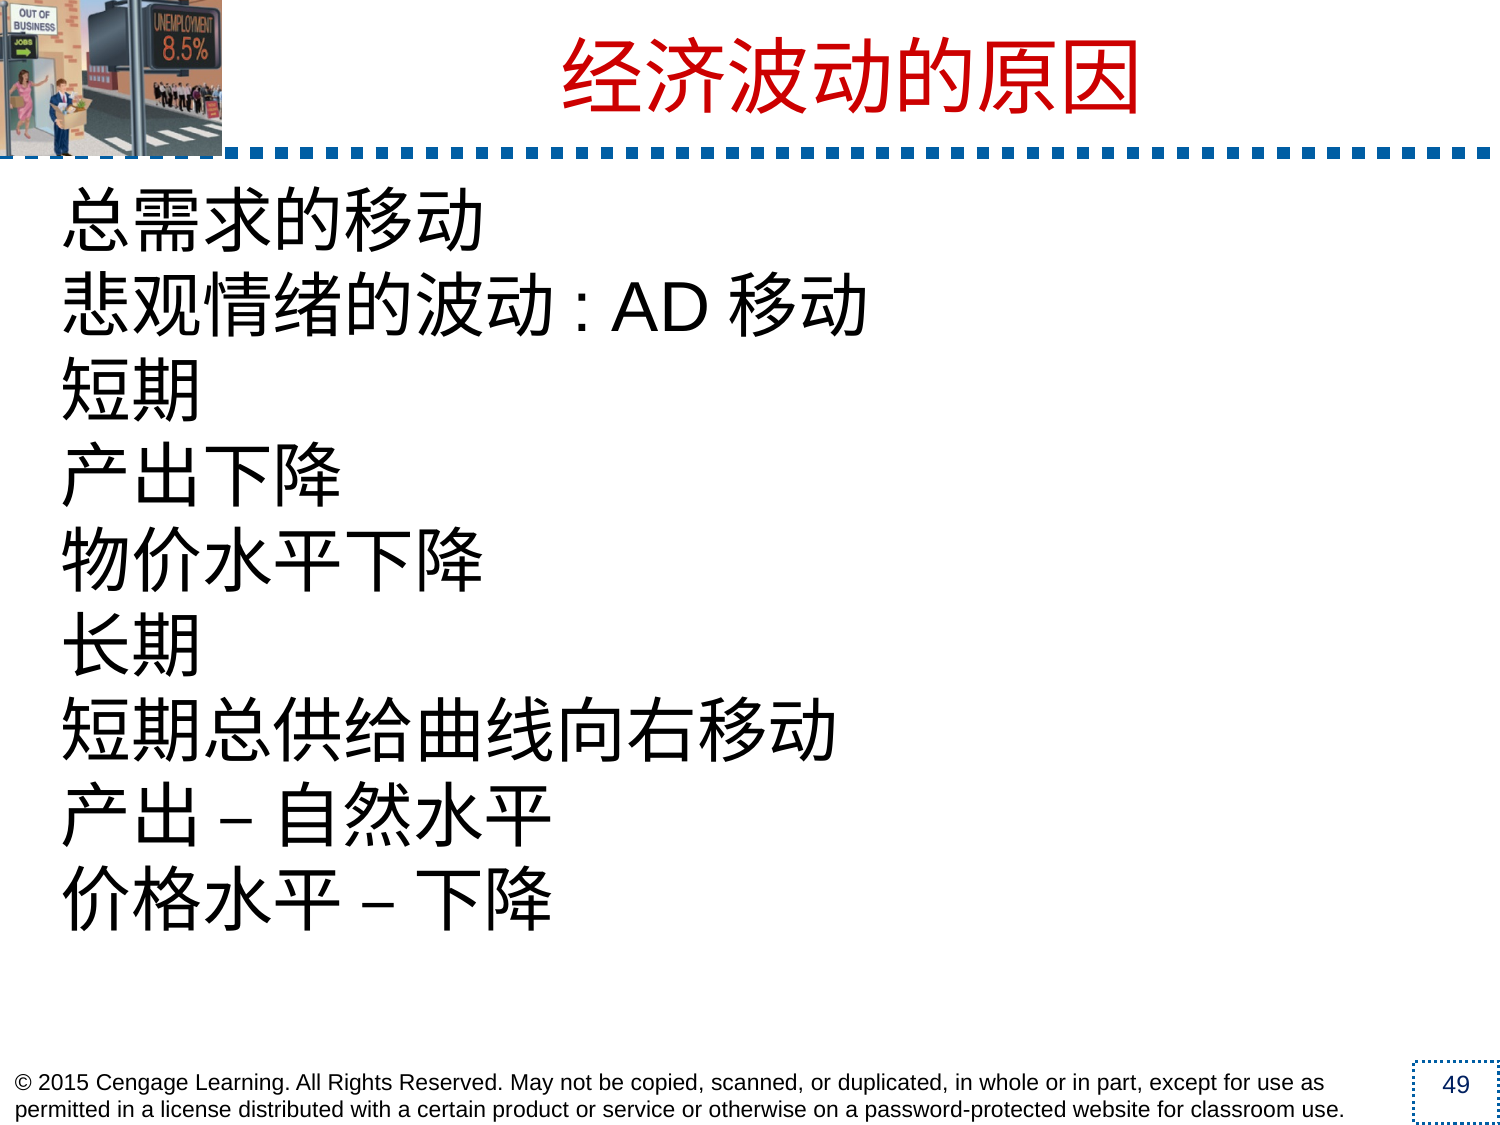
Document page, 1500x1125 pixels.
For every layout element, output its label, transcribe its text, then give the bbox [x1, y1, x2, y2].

list 总需求的移动 悲观情绪的波动: AD移动 短期 产出下降 物价水平下降 长期 短期总供给曲线向右移动 产出 – 自然水平 价格水平 – 下降 [45, 167, 1455, 1059]
picture [0, 0, 222, 156]
text_box © 2015 Cengage Learning. All Rights Reserved. May not be copied, scanned, or duplicated, in whole or in part, except for use as permitted in a license distributed with a certain product or service or otherwise on a password-protected website for classroom use. [0, 1065, 1412, 1125]
title 经济波动的原因 [203, 16, 1500, 159]
text_box [1413, 1061, 1500, 1124]
